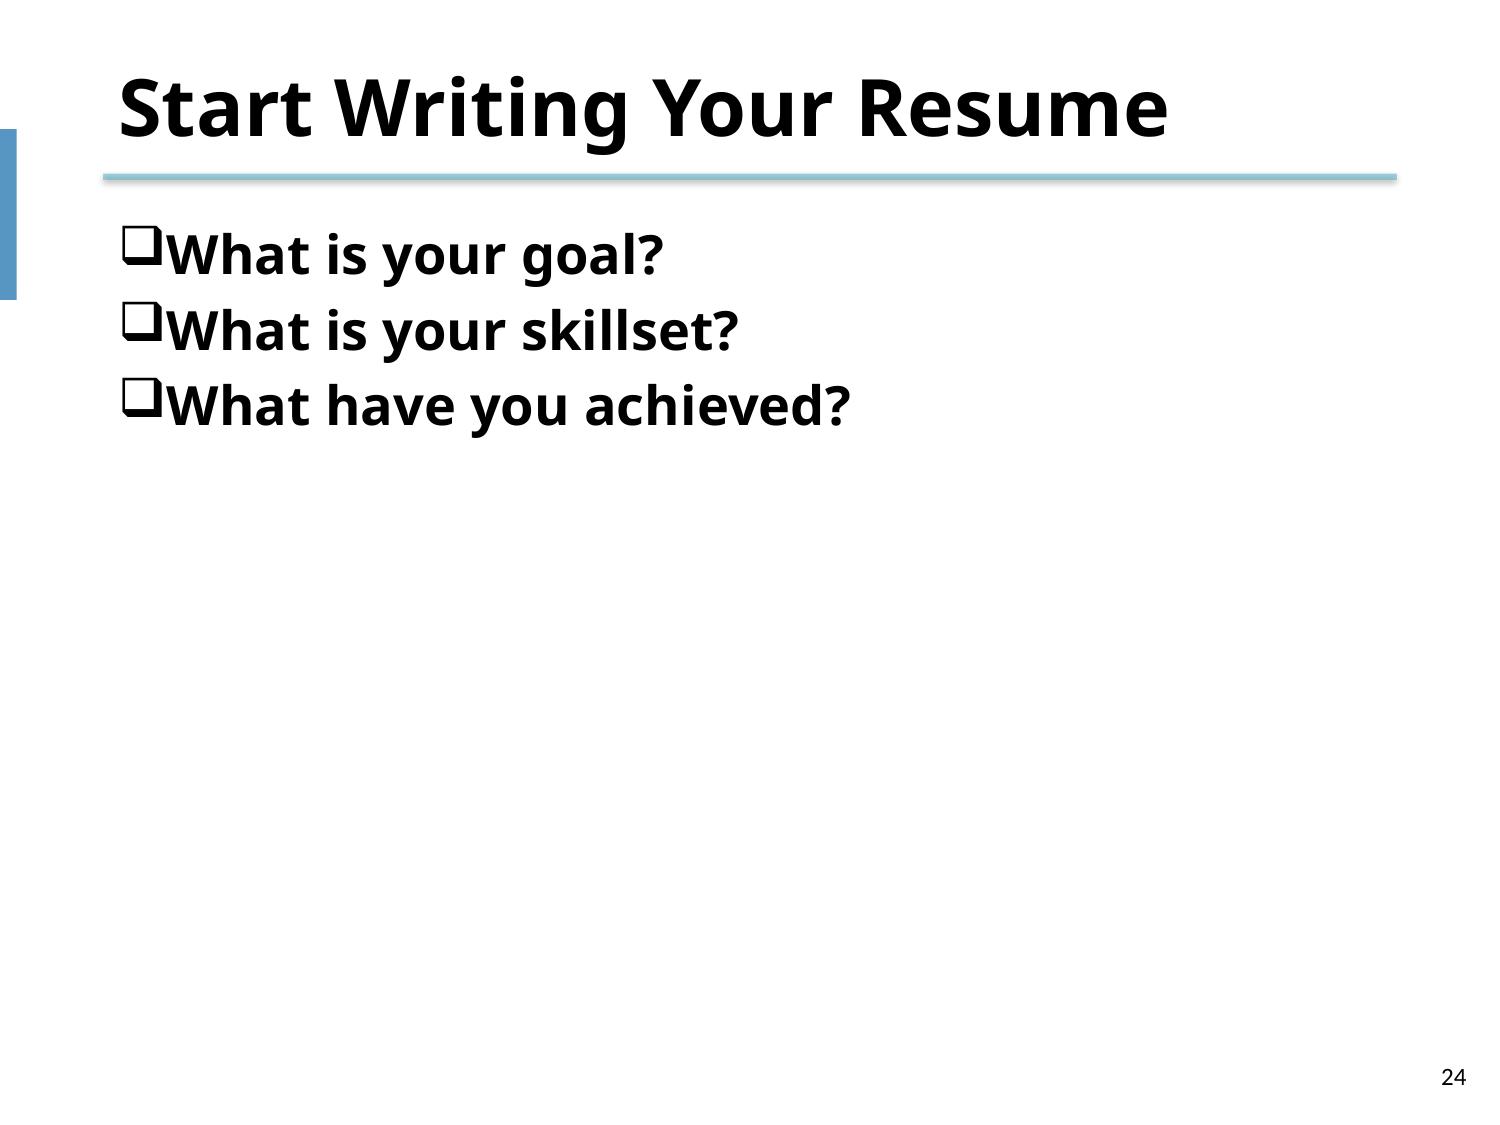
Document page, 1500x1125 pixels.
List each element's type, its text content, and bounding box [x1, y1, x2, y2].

title Start Writing Your Resume [103, 25, 1397, 185]
slide_number 24 [1131, 1045, 1482, 1106]
list What is your goal? What is your skillset? What have you achieved? [103, 212, 1397, 977]
